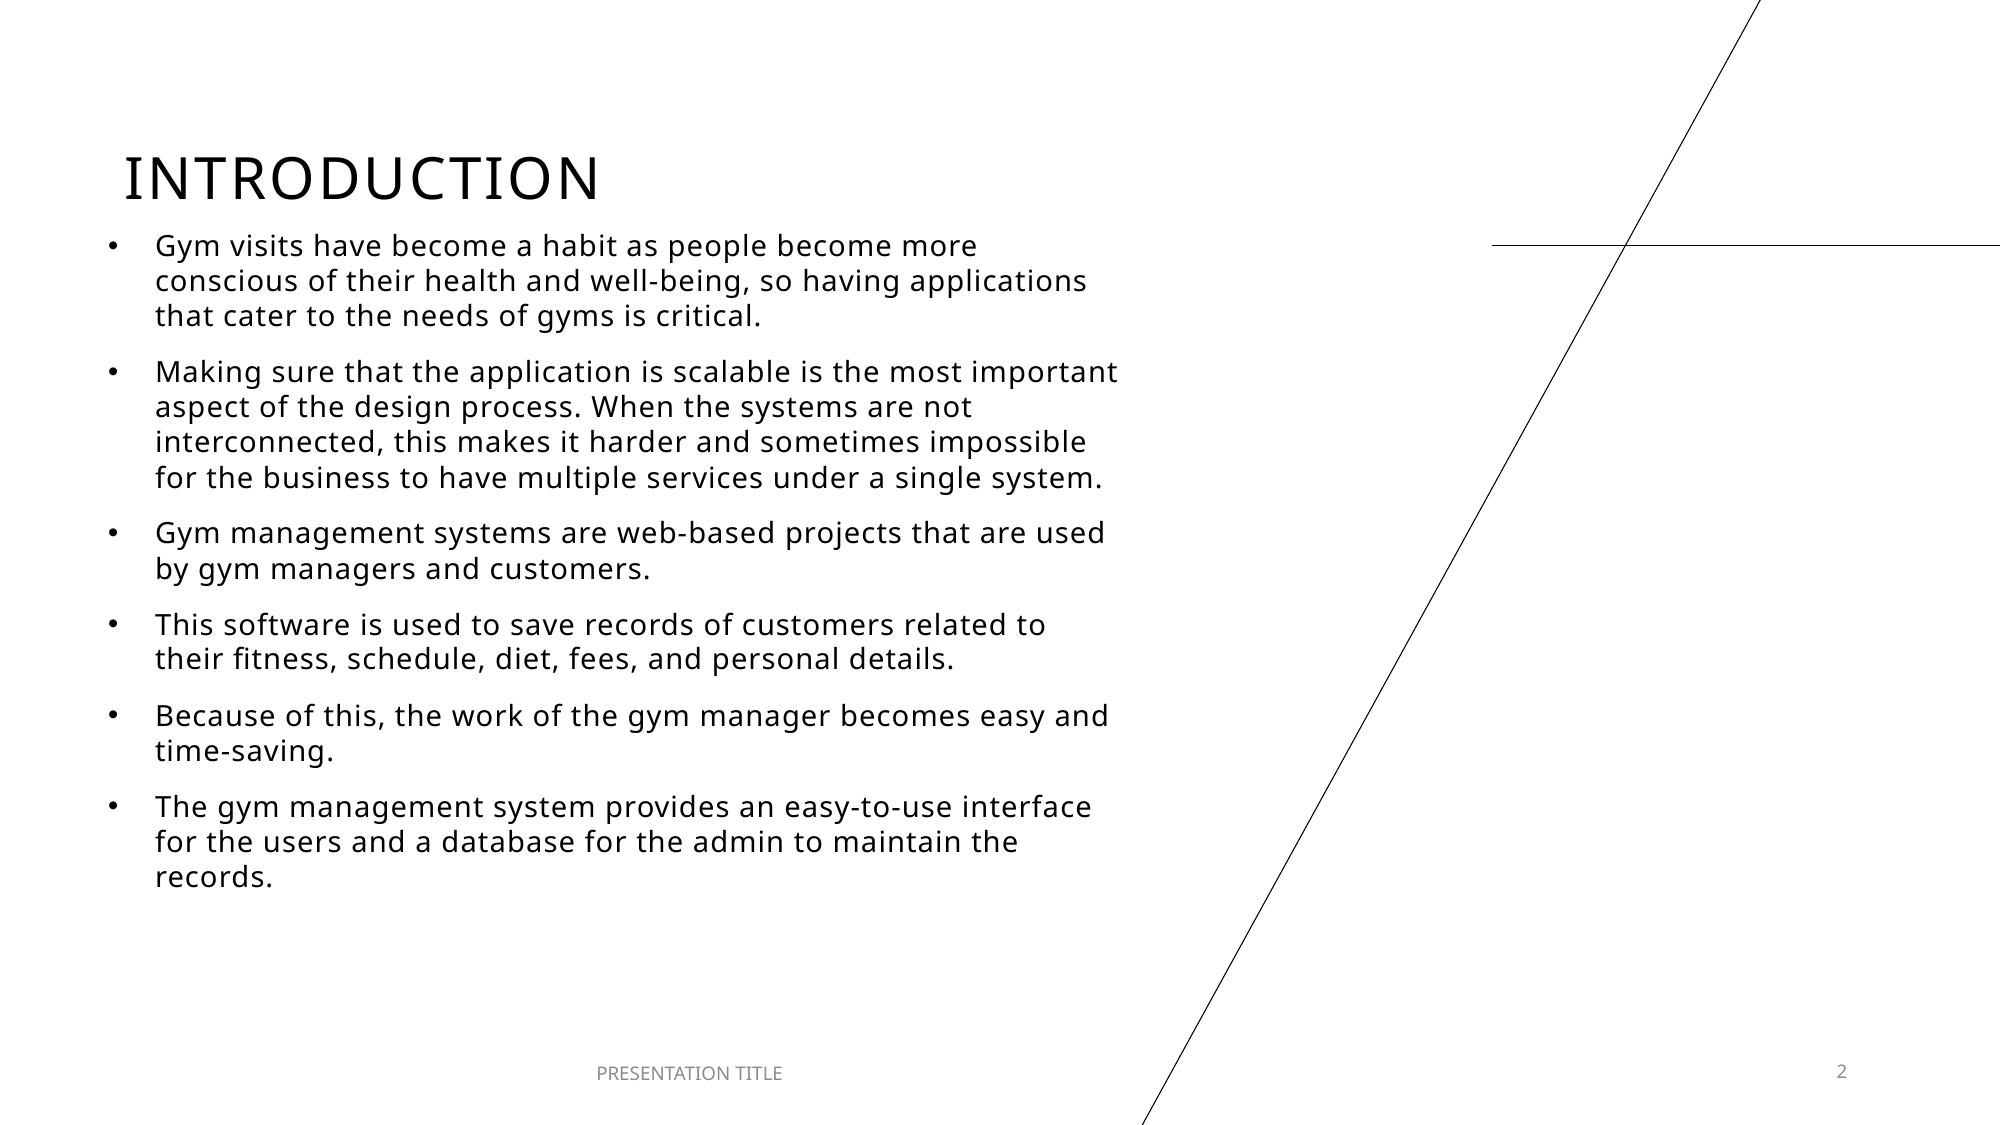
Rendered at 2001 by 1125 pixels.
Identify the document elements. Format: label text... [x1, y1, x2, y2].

slide_number 2 [1412, 1042, 1863, 1103]
list Gym visits have become a habit as people become more conscious of their health and well-being, so having applications that cater to the needs of gyms is critical. Making sure that the application is scalable is the most important aspect of the design process. When the systems are not interconnected, this makes it harder and sometimes impossible for the business to have multiple services under a single system. Gym management systems are web-based projects that are used by gym managers and customers. This software is used to save records of customers related to their fitness, schedule, diet, fees, and personal details. Because of this, the work of the gym manager becomes easy and time-saving. The gym management system provides an easy-to-use interface for the users and a database for the admin to maintain the records. [93, 220, 1141, 1043]
title INTRODUCTION [109, 22, 949, 220]
footer PRESENTATION TITLE [404, 1042, 975, 1103]
